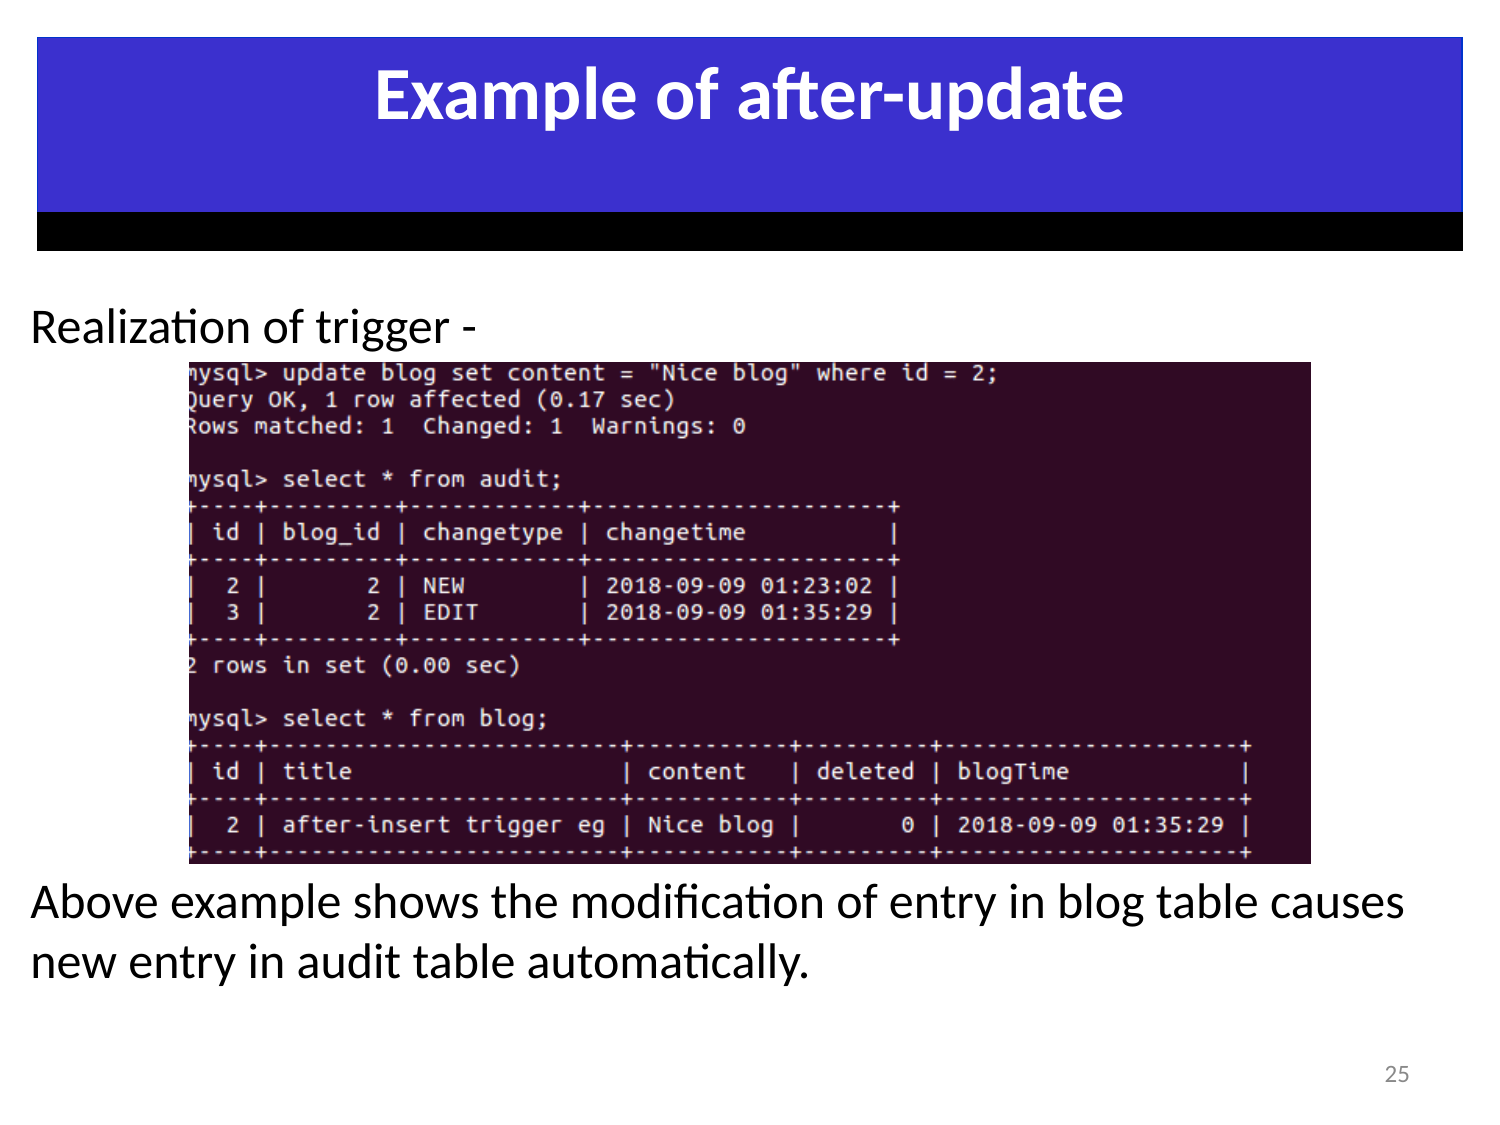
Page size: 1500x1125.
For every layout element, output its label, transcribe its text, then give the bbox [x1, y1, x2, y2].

picture [188, 362, 1312, 865]
text_box Realization of trigger - Above example shows the modification of entry in blog table causes new entry in audit table automatically. [15, 274, 1450, 1073]
text_box Example of after-update [49, 37, 1450, 213]
text_box 25 [1074, 1073, 1425, 1103]
